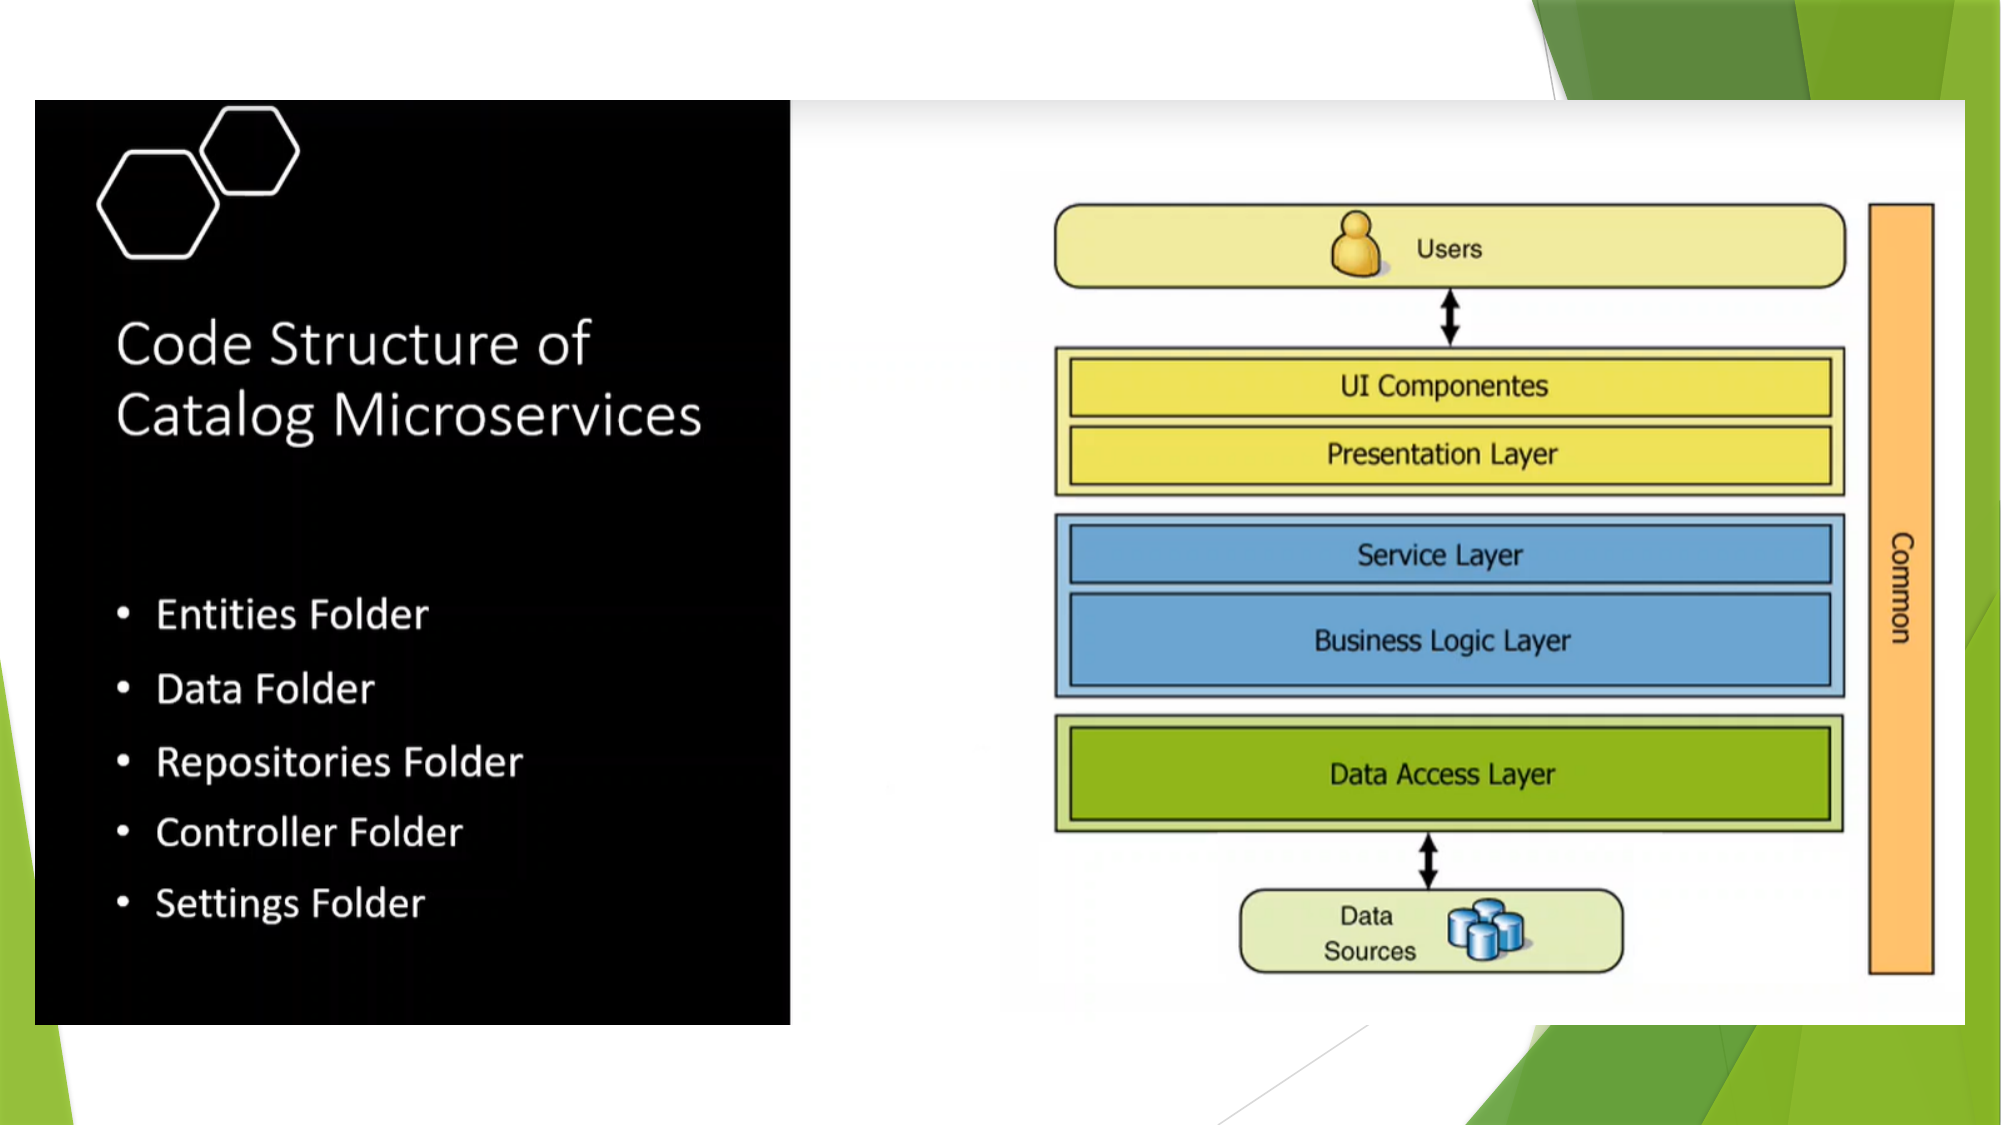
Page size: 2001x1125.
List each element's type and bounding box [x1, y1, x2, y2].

picture [35, 99, 1965, 1025]
